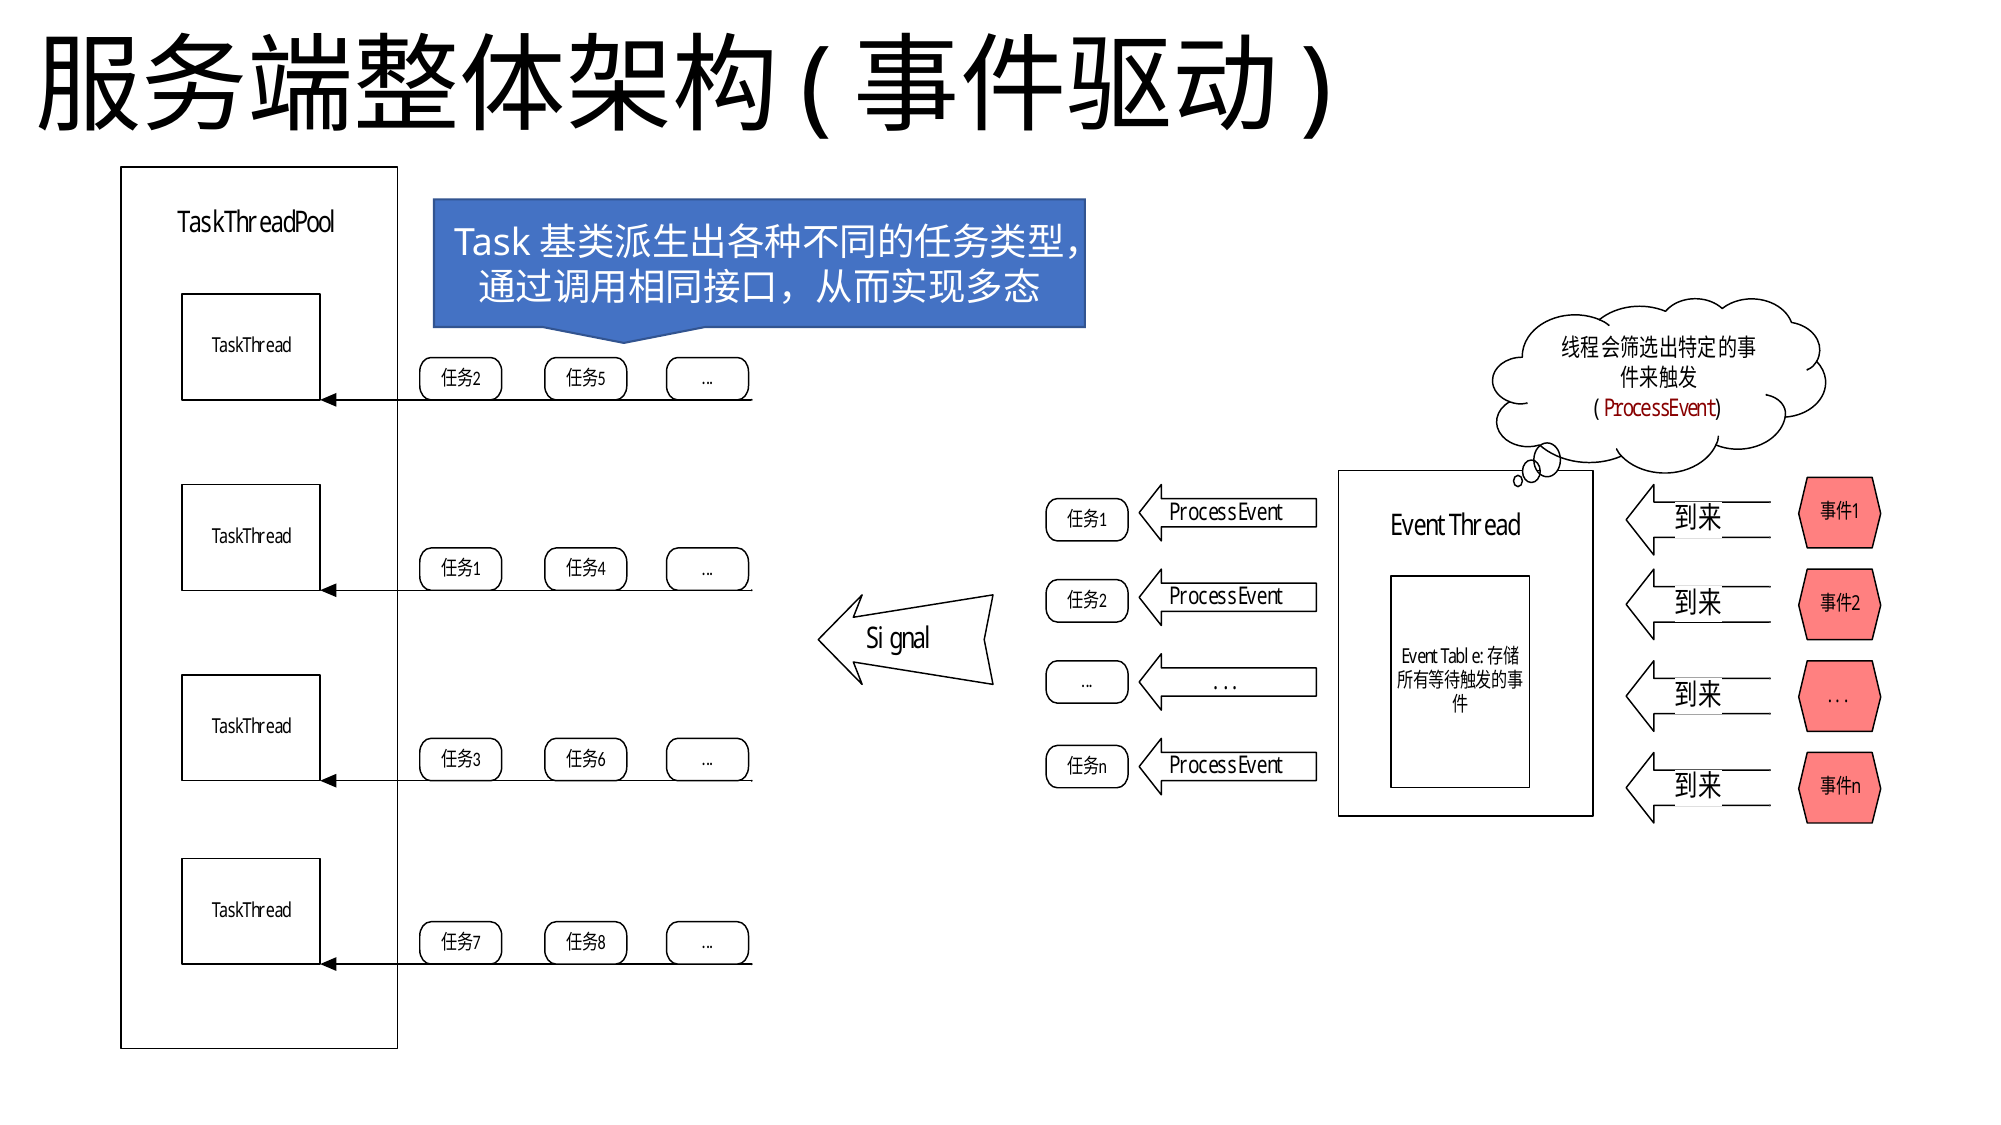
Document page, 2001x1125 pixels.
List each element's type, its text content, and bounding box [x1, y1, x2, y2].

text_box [118, 163, 1882, 1049]
title 服务端整体架构(事件驱动) [19, 21, 1520, 153]
